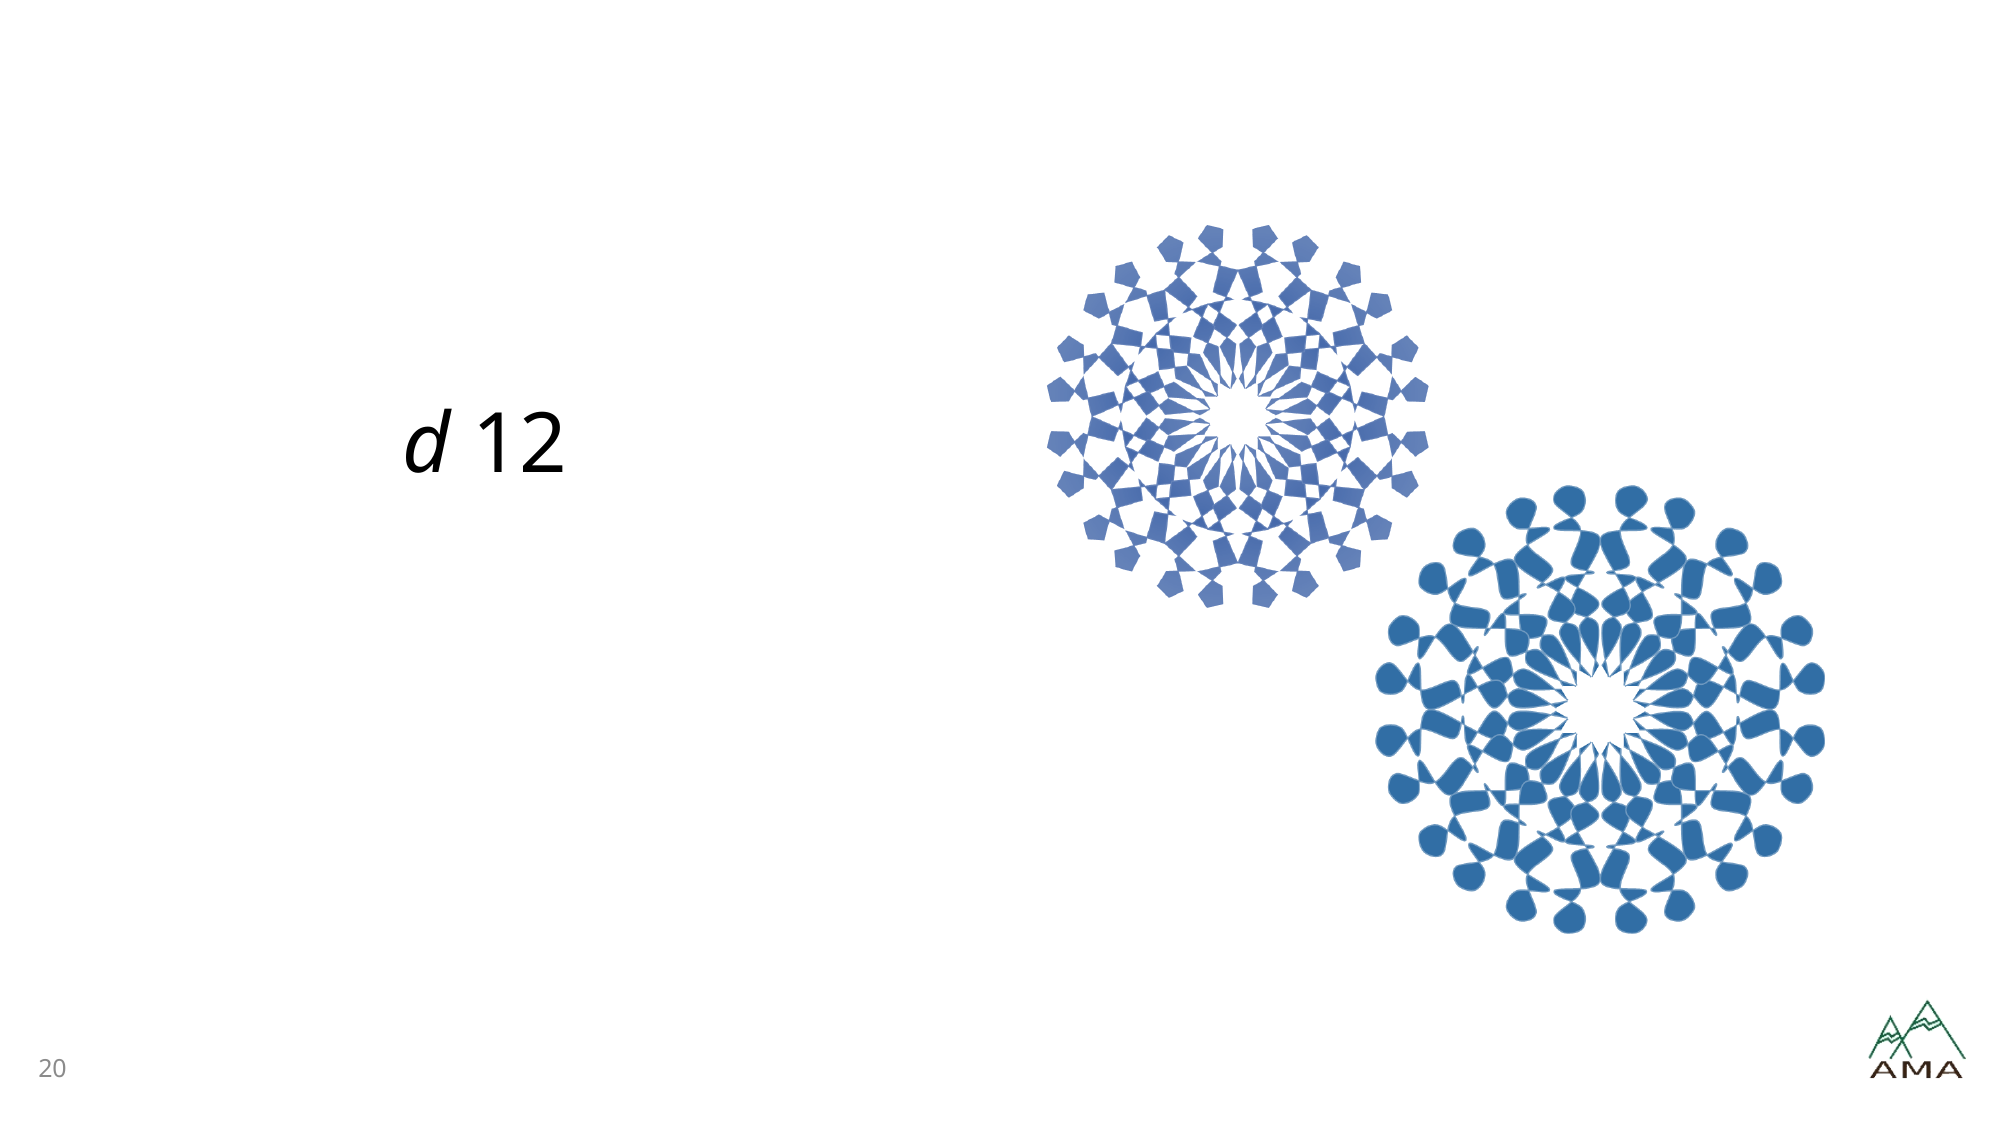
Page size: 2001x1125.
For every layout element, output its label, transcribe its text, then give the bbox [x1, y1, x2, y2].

picture [1857, 987, 1974, 1092]
picture [1046, 224, 1825, 934]
slide_number 20 [23, 1039, 124, 1099]
title d 12 [85, 184, 884, 499]
